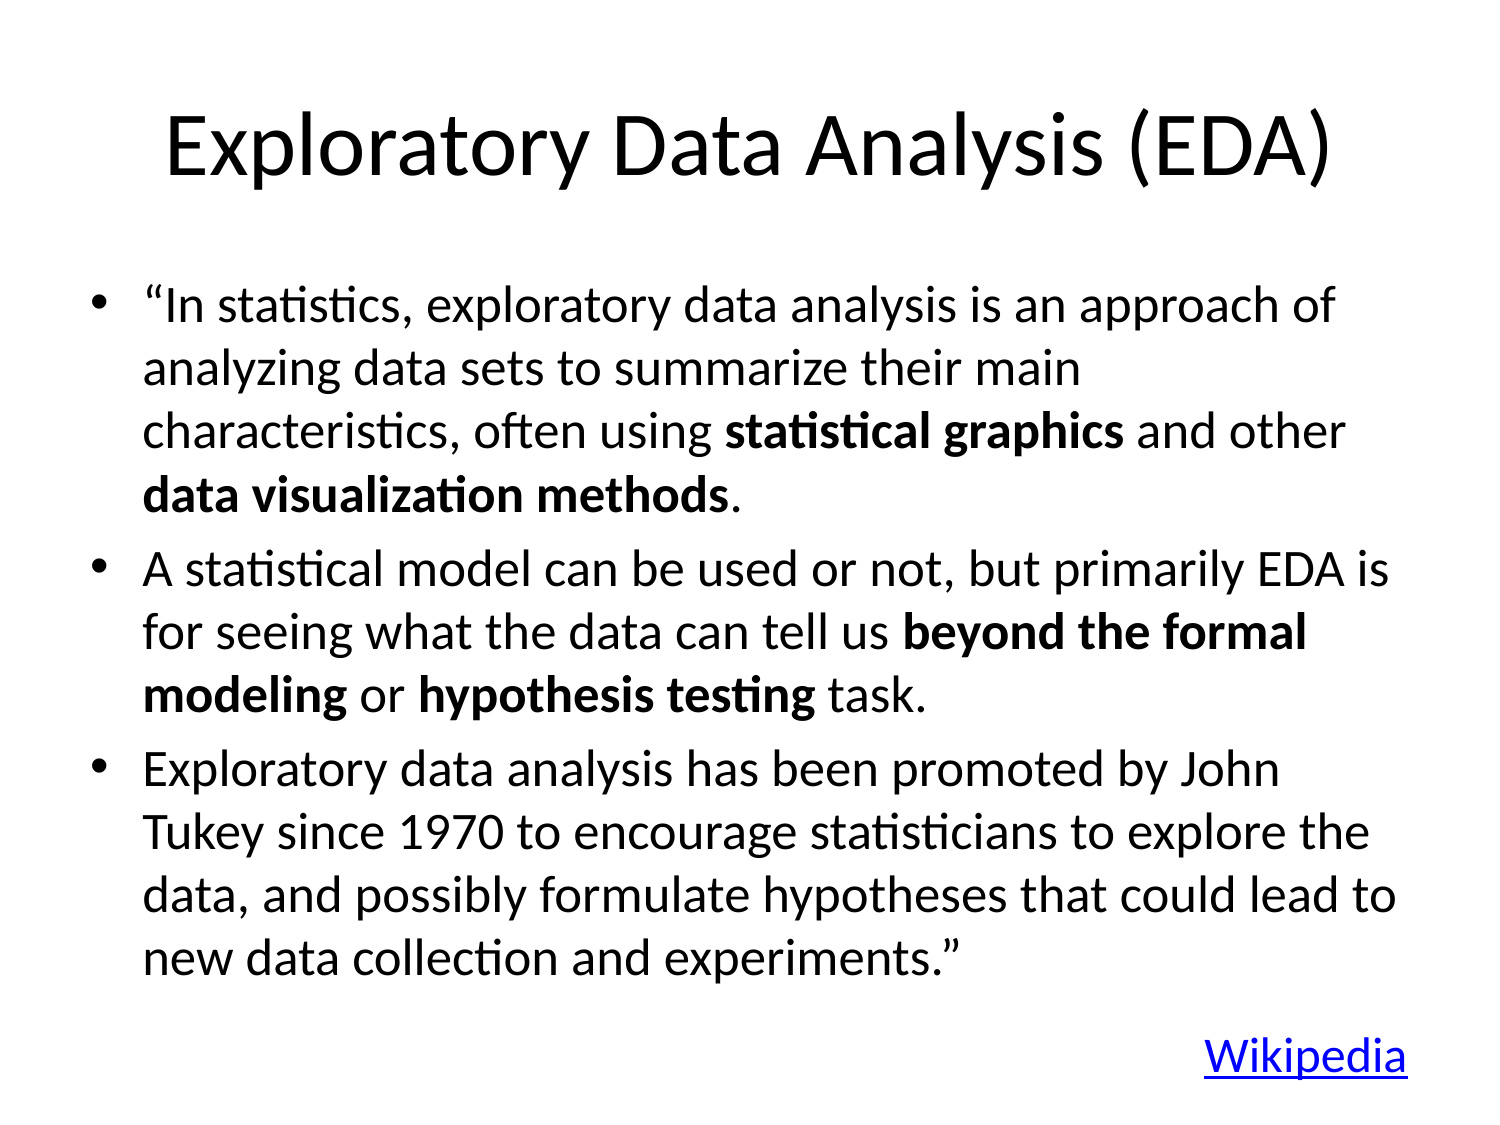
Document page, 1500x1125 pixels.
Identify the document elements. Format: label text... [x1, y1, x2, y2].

text_box Wikipedia [1187, 1014, 1425, 1090]
title Exploratory Data Analysis (EDA) [75, 45, 1425, 233]
list “In statistics, exploratory data analysis is an approach of analyzing data sets to summarize their main characteristics, often using statistical graphics and other data visualization methods. A statistical model can be used or not, but primarily EDA is for seeing what the data can tell us beyond the formal modeling or hypothesis testing task. Exploratory data analysis has been promoted by John Tukey since 1970 to encourage statisticians to explore the data, and possibly formulate hypotheses that could lead to new data collection and experiments.” [75, 262, 1425, 1005]
